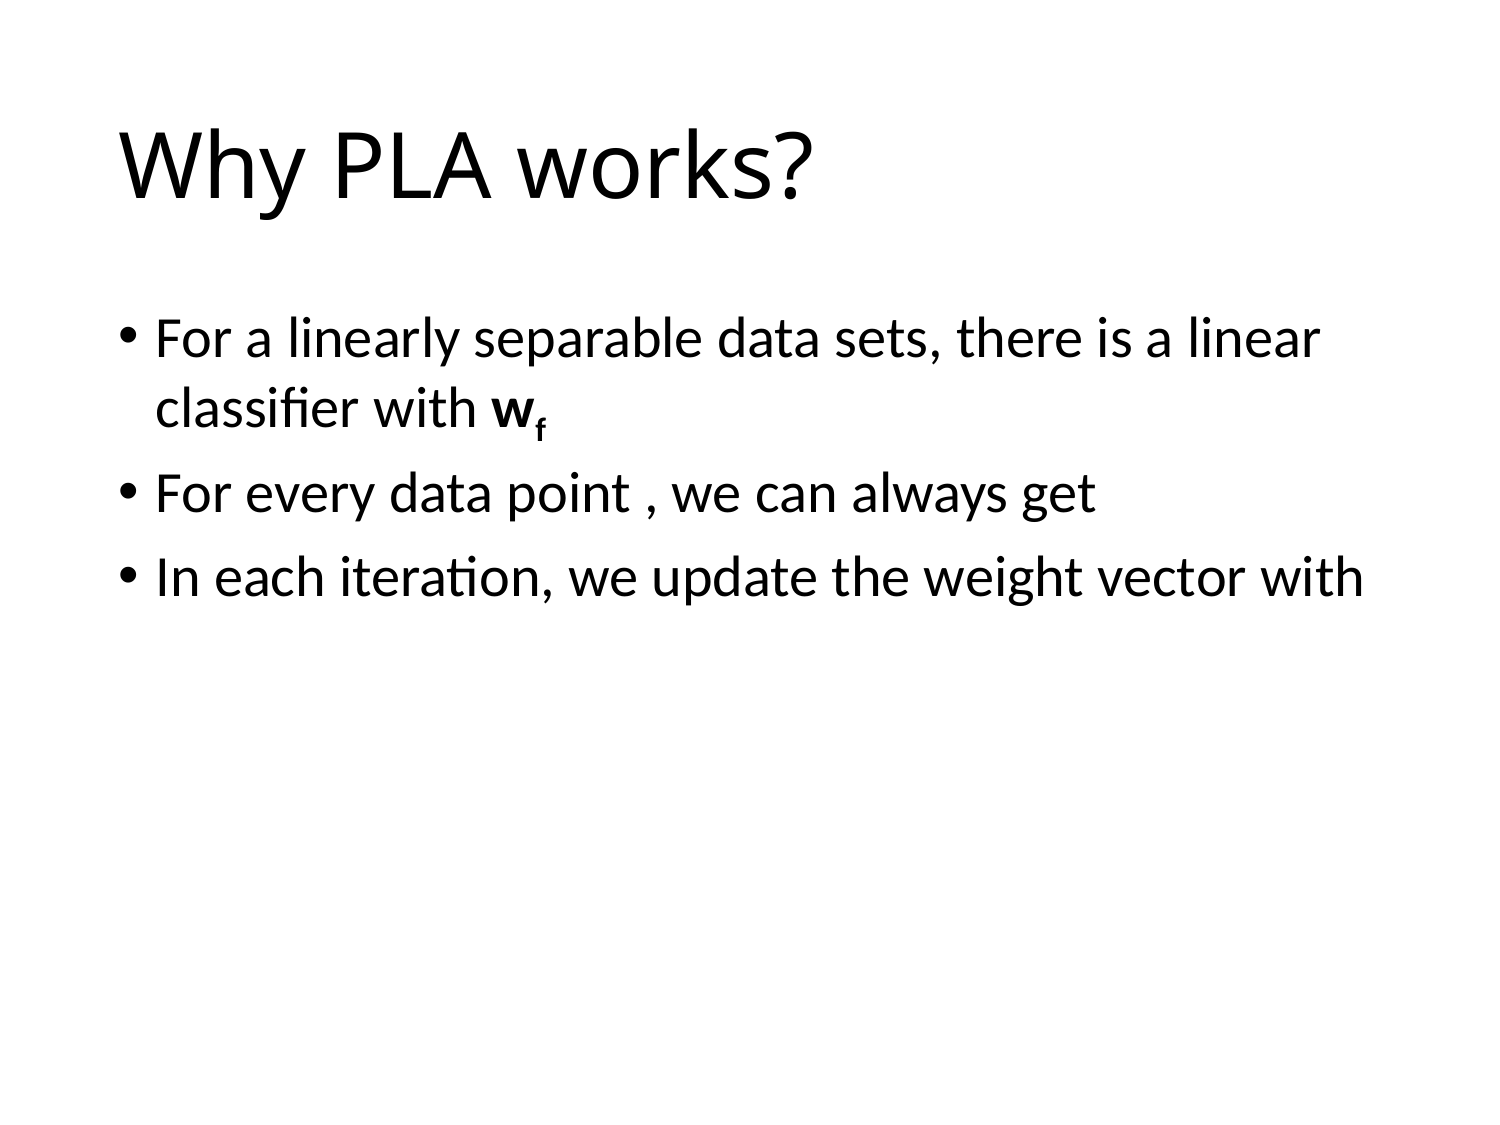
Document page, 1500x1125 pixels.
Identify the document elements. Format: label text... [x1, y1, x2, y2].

title Why PLA works? [103, 59, 1397, 278]
